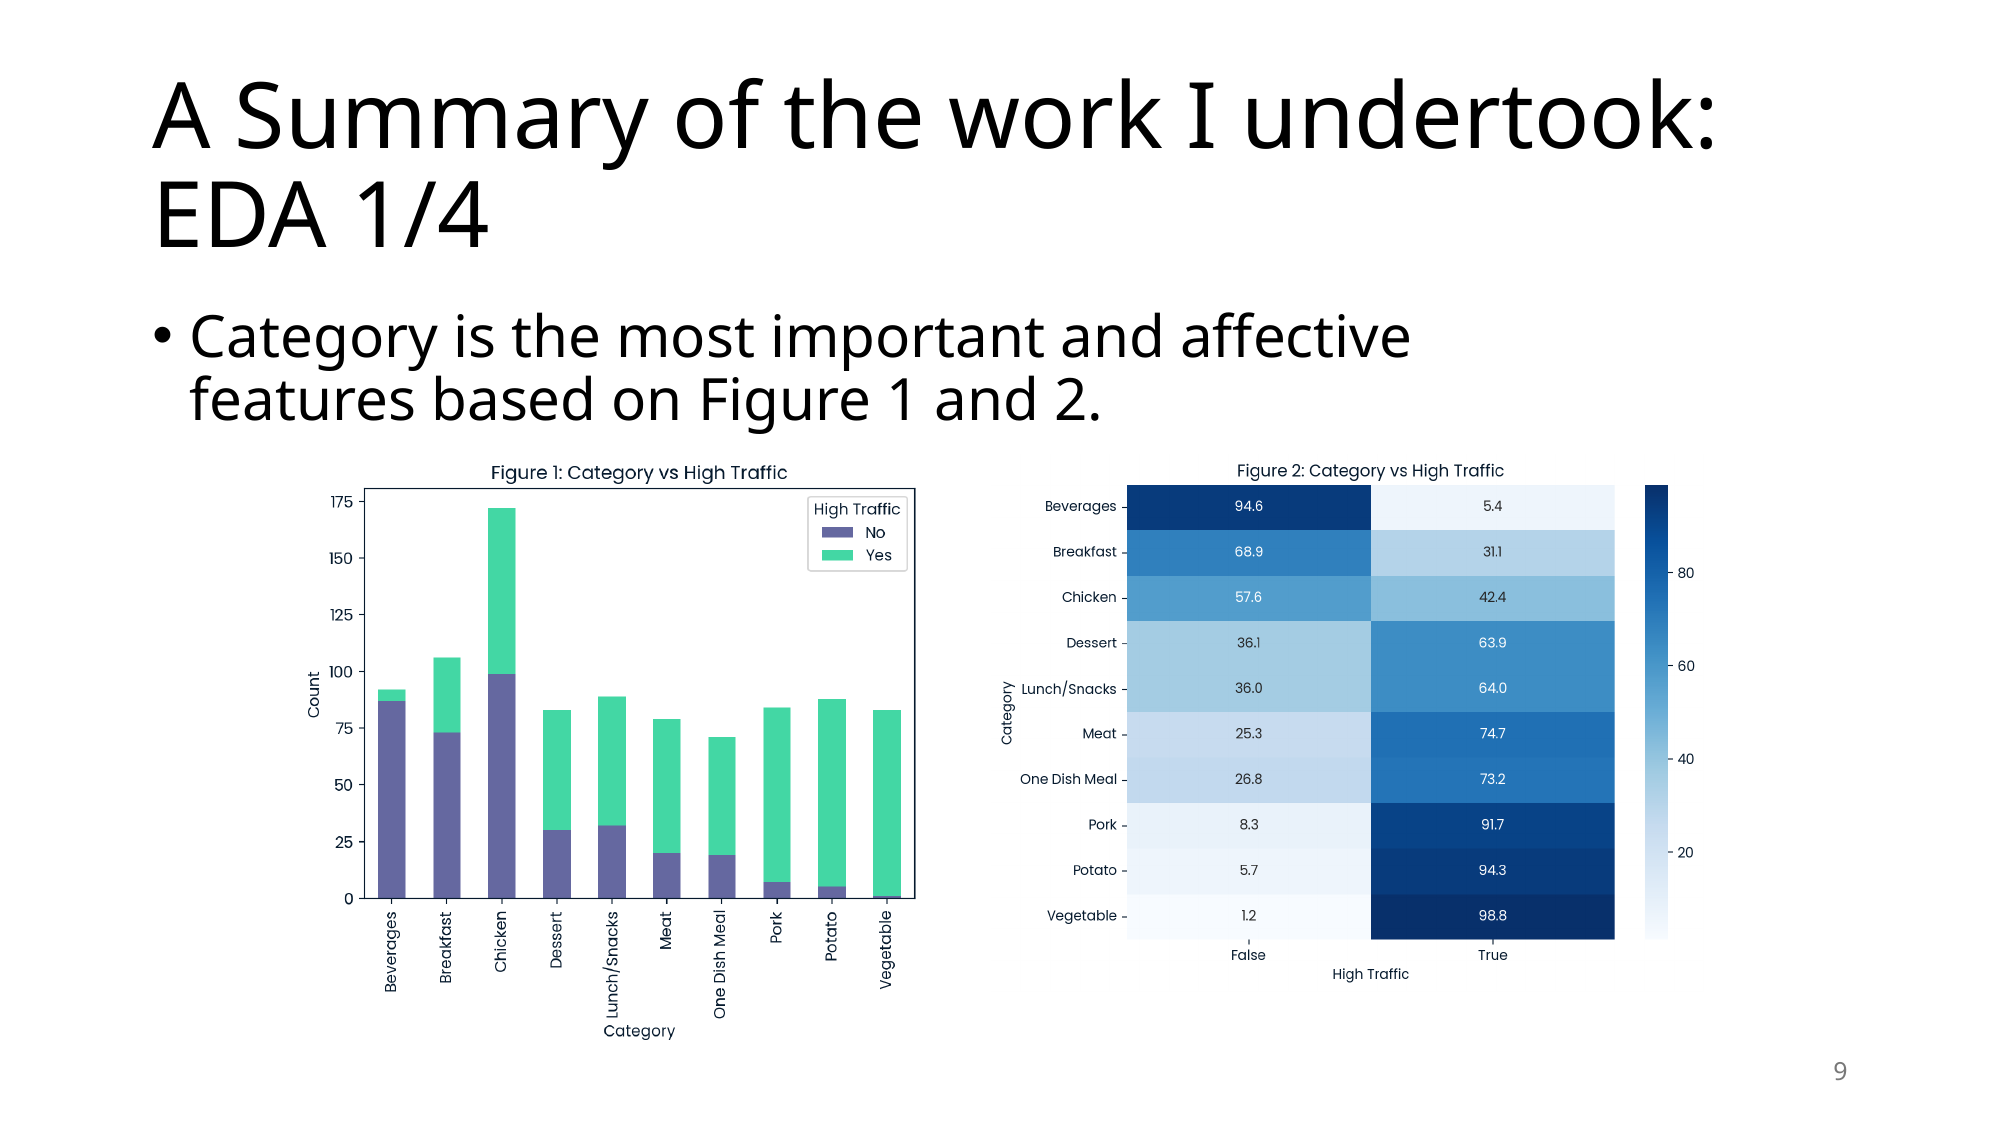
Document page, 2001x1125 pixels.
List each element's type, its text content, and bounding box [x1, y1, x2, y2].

picture [990, 453, 1704, 992]
list Category is the most important and affective features based on Figure 1 and 2. [137, 299, 1575, 455]
slide_number 9 [1412, 1042, 1863, 1103]
picture [296, 453, 925, 1051]
title A Summary of the work I undertook: EDA 1/4 [137, 59, 1863, 278]
